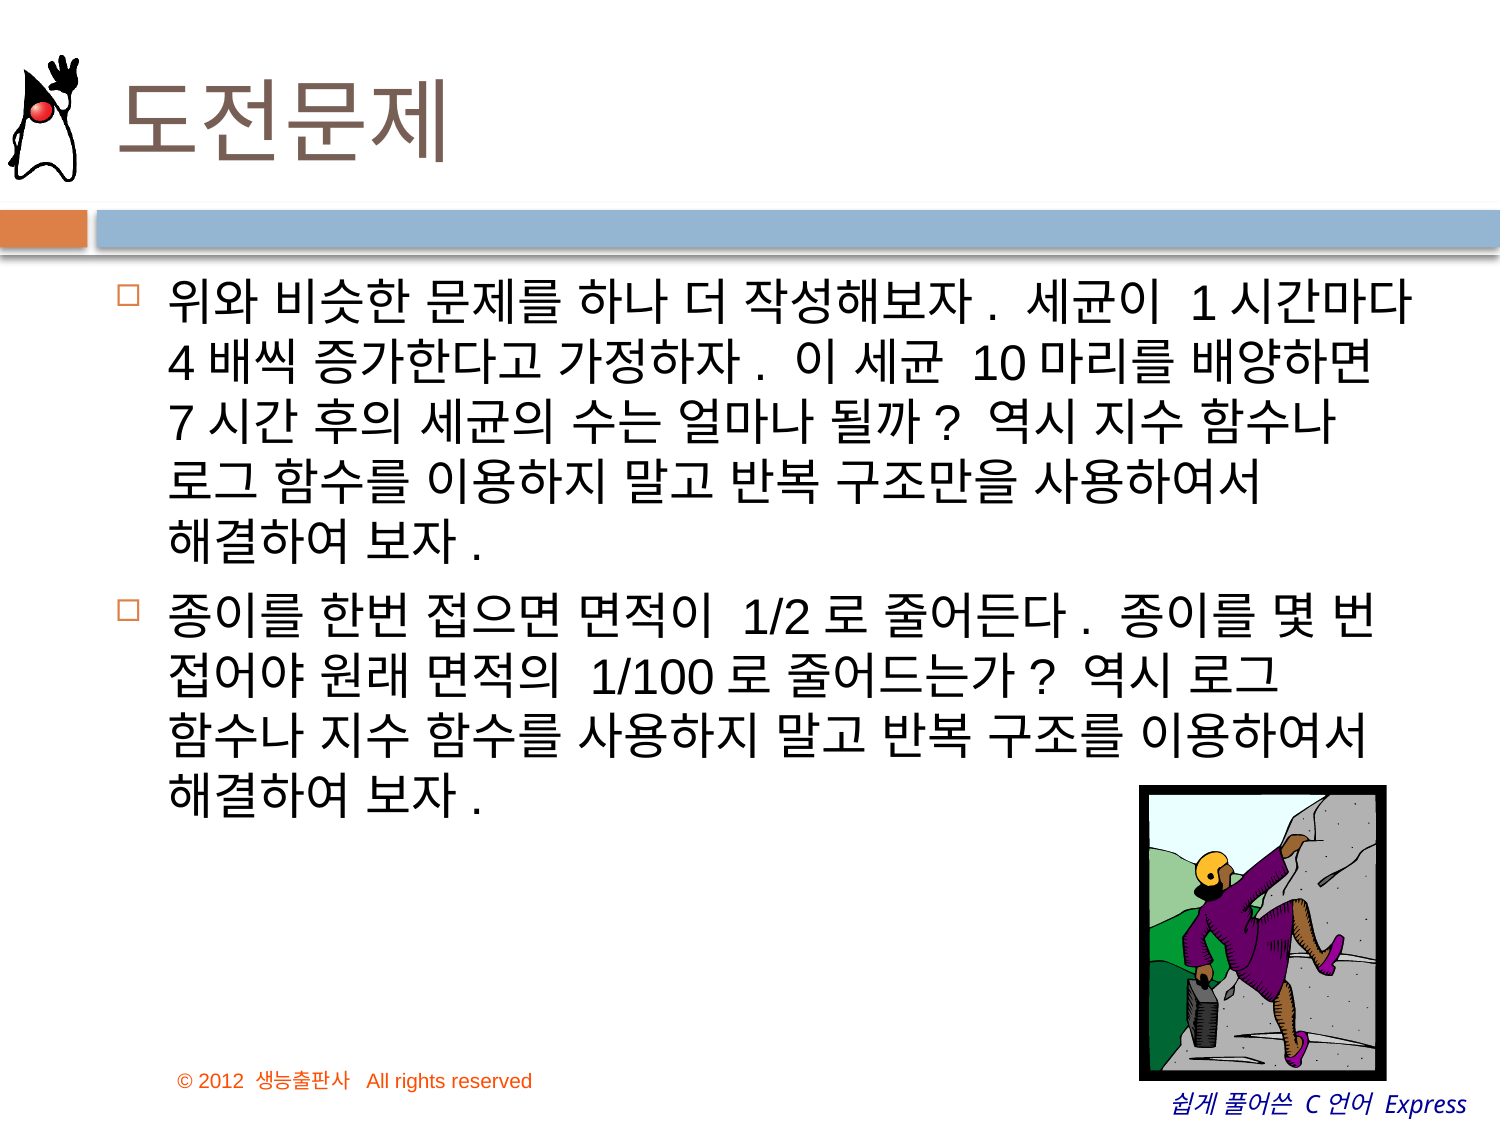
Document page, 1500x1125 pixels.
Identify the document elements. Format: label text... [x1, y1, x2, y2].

title 도전문제 [100, 37, 1438, 200]
picture [1138, 784, 1387, 1082]
picture [8, 55, 79, 182]
list 위와 비슷한 문제를 하나 더 작성해보자. 세균이 1시간마다 4배씩 증가한다고 가정하자. 이 세균 10마리를 배양하면 7시간 후의 세균의 수는 얼마나 될까? 역시 지수 함수나 로그 함수를 이용하지 말고 반복 구조만을 사용하여서 해결하여 보자. 종이를 한번 접으면 면적이 1/2로 줄어든다. 종이를 몇 번 접어야 원래 면적의 1/100로 줄어드는가? 역시 로그 함수나 지수 함수를 사용하지 말고 반복 구조를 이용하여서 해결하여 보자. [100, 262, 1438, 1000]
